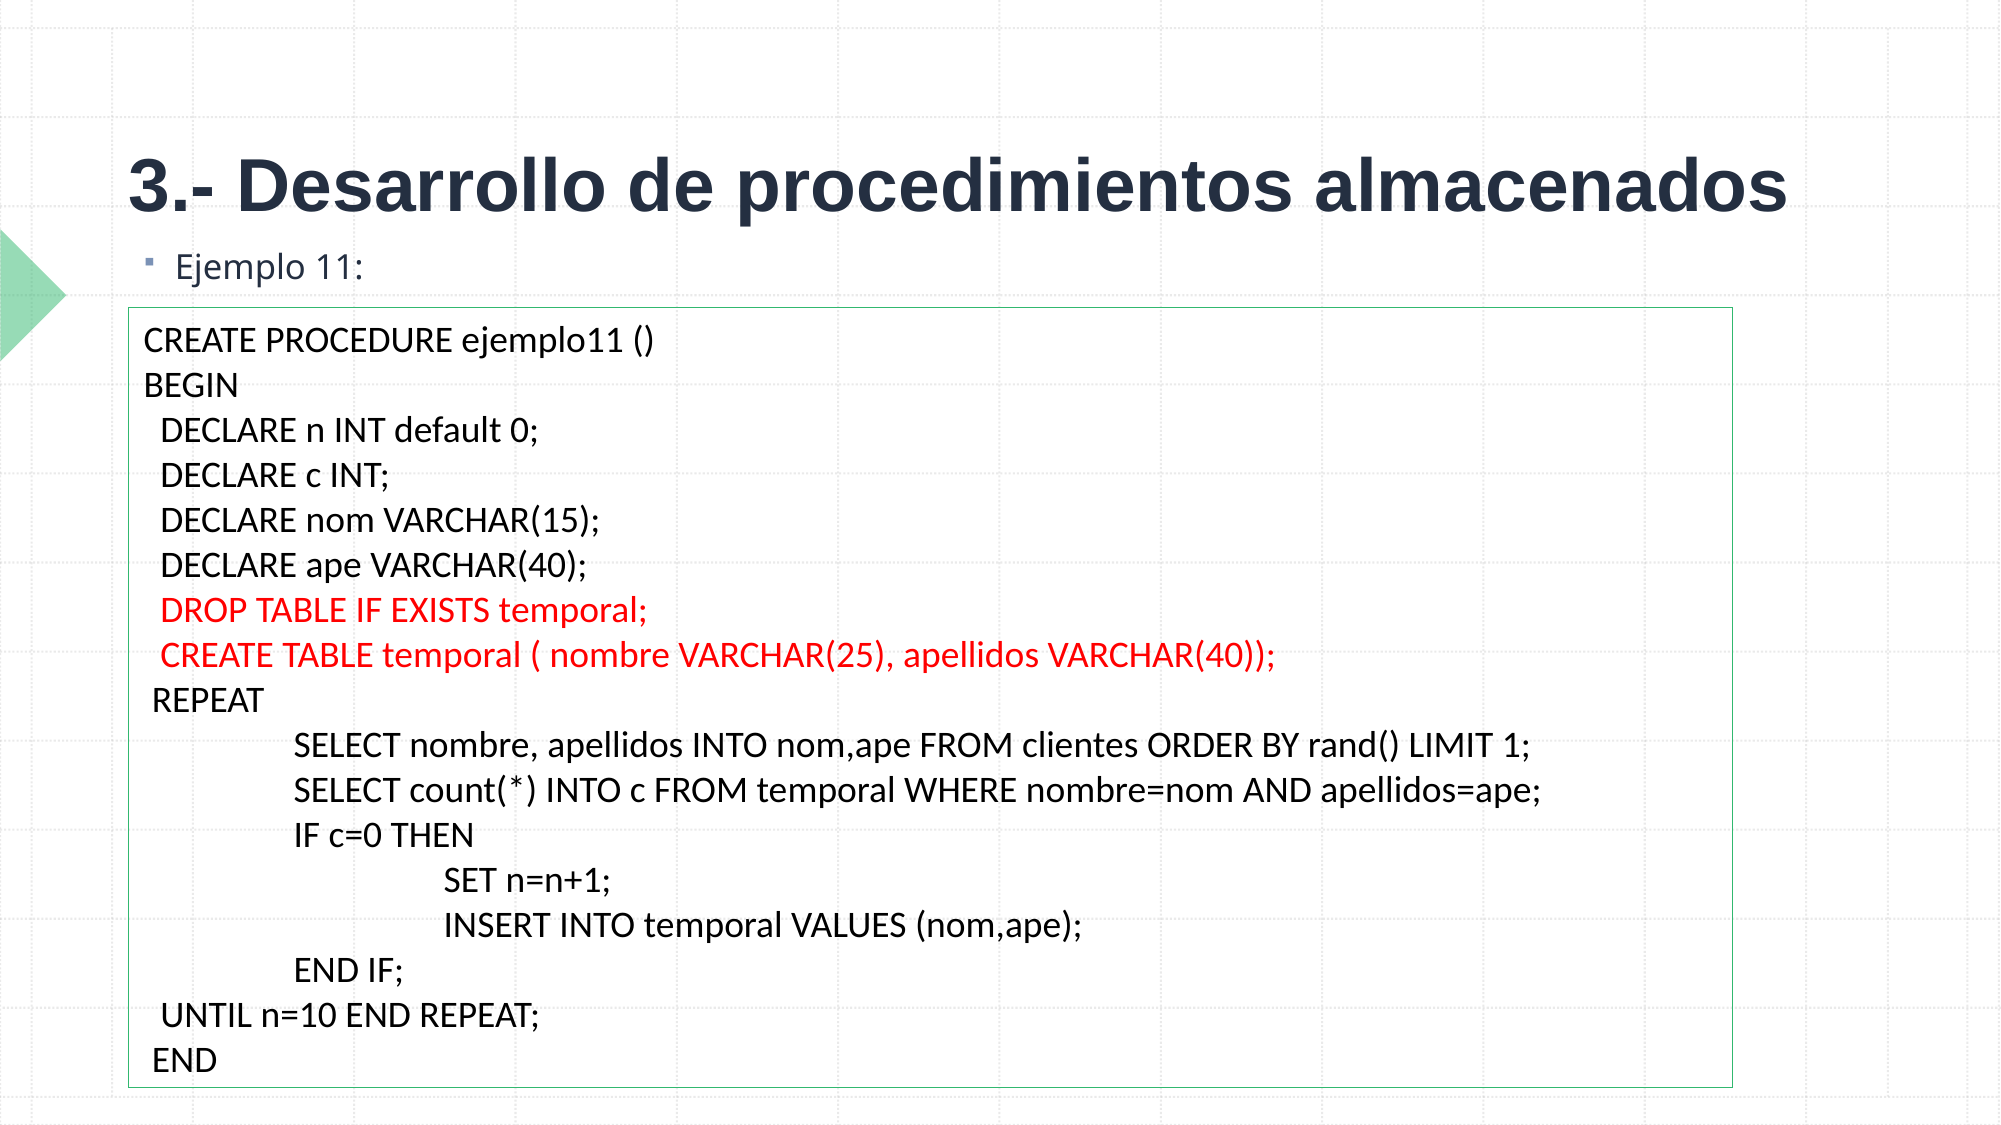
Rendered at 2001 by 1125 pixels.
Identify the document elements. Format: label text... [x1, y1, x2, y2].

title 3.- Desarrollo de procedimientos almacenados [113, 119, 1808, 234]
text_box Ejemplo 11: [128, 232, 422, 325]
text_box CREATE PROCEDURE ejemplo11 () BEGIN DECLARE n INT default 0; DECLARE c INT; DECLARE nom VARCHAR(15); DECLARE ape VARCHAR(40); DROP TABLE IF EXISTS temporal; CREATE TABLE temporal ( nombre VARCHAR(25), apellidos VARCHAR(40)); REPEAT SELECT nombre, apellidos INTO nom,ape FROM clientes ORDER BY rand() LIMIT 1; SELECT count(*) INTO c FROM temporal WHERE nombre=nom AND apellidos=ape; IF c=0 THEN SET n=n+1; INSERT INTO temporal VALUES (nom,ape); END IF; UNTIL n=10 END REPEAT; END [128, 307, 1733, 1088]
